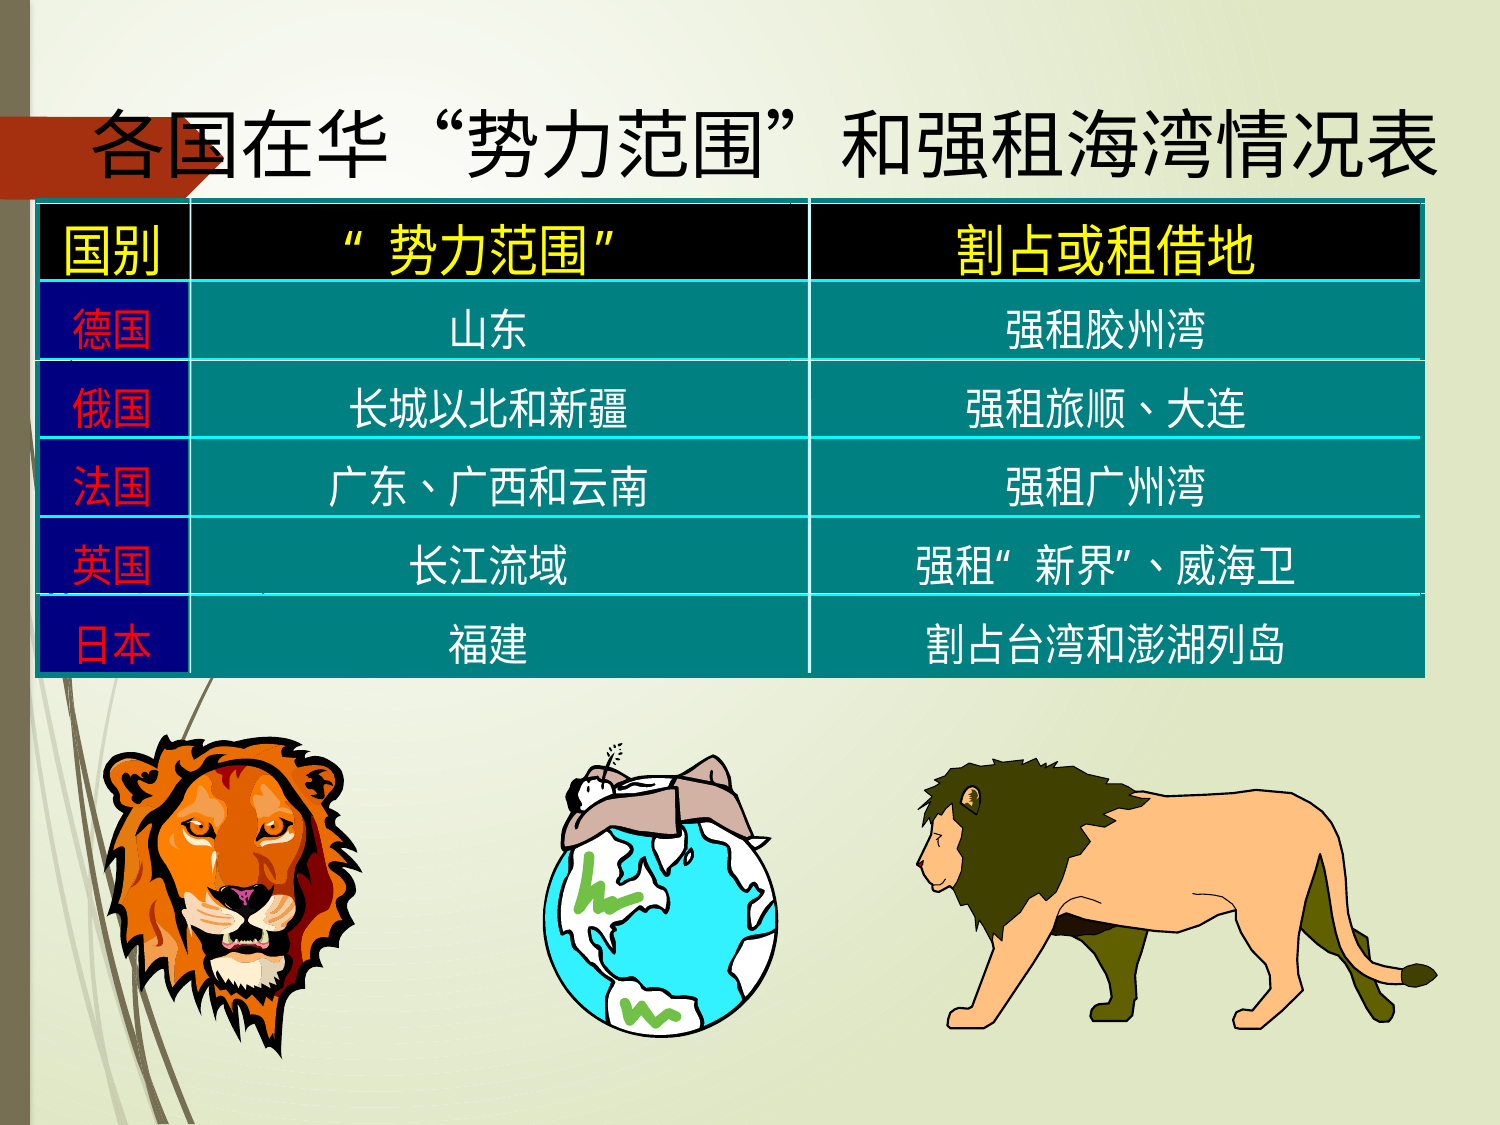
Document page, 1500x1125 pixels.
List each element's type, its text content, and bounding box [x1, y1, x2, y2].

text_box 各国在华“势力范围”和强租海湾情况表 [90, 97, 1459, 188]
picture [540, 742, 780, 1039]
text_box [16, 197, 1500, 723]
picture [914, 756, 1441, 1033]
picture [90, 728, 363, 1060]
